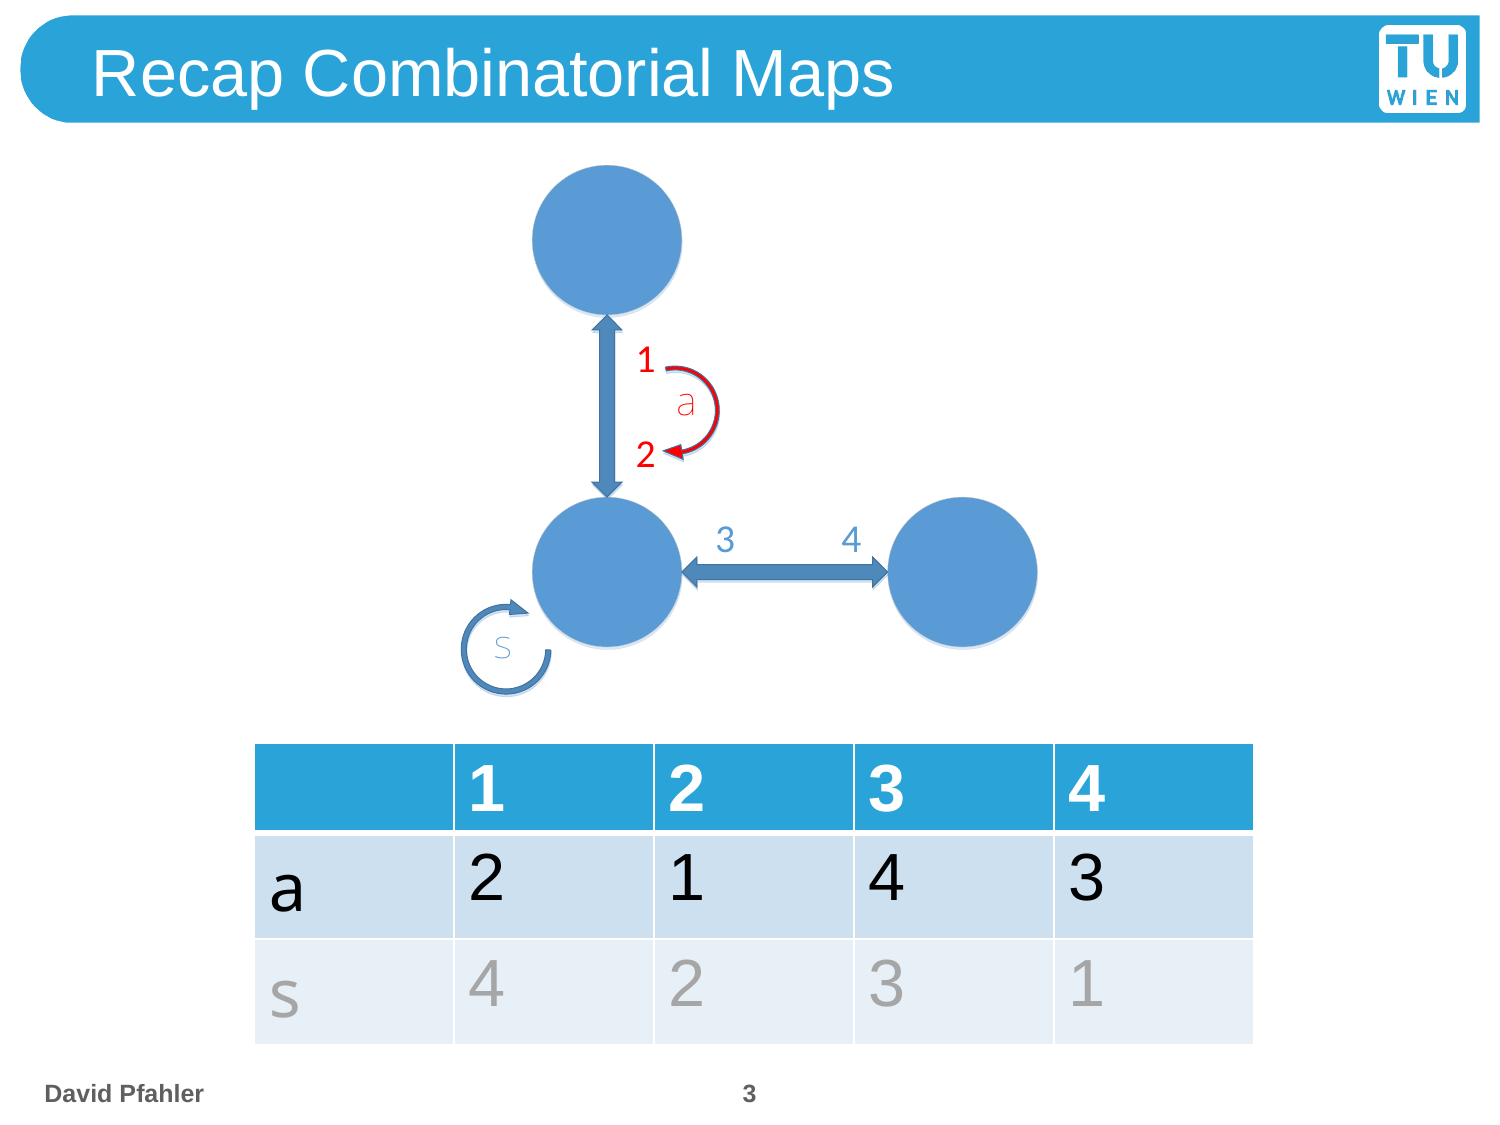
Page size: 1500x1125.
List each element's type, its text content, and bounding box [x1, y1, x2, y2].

footer David Pfahler [29, 1067, 632, 1118]
table_cell 4 [455, 940, 653, 1044]
table_header 2 [655, 744, 853, 830]
table_cell 4 [855, 836, 1053, 938]
table_cell 3 [855, 940, 1053, 1044]
table_header 1 [455, 744, 653, 830]
table_header [255, 744, 453, 830]
table_cell 3 [1055, 836, 1253, 938]
table_header 4 [1055, 744, 1253, 830]
table_cell a [255, 836, 453, 938]
picture [455, 161, 1044, 703]
slide_number 3 [660, 1067, 839, 1118]
picture [1379, 25, 1466, 113]
table_cell 1 [655, 836, 853, 938]
table_cell 2 [655, 940, 853, 1044]
table_cell 1 [1055, 940, 1253, 1044]
table_cell 2 [455, 836, 653, 938]
table_header 3 [855, 744, 1053, 830]
table_cell s [255, 940, 453, 1044]
title Recap Combinatorial Maps [76, 6, 1351, 132]
